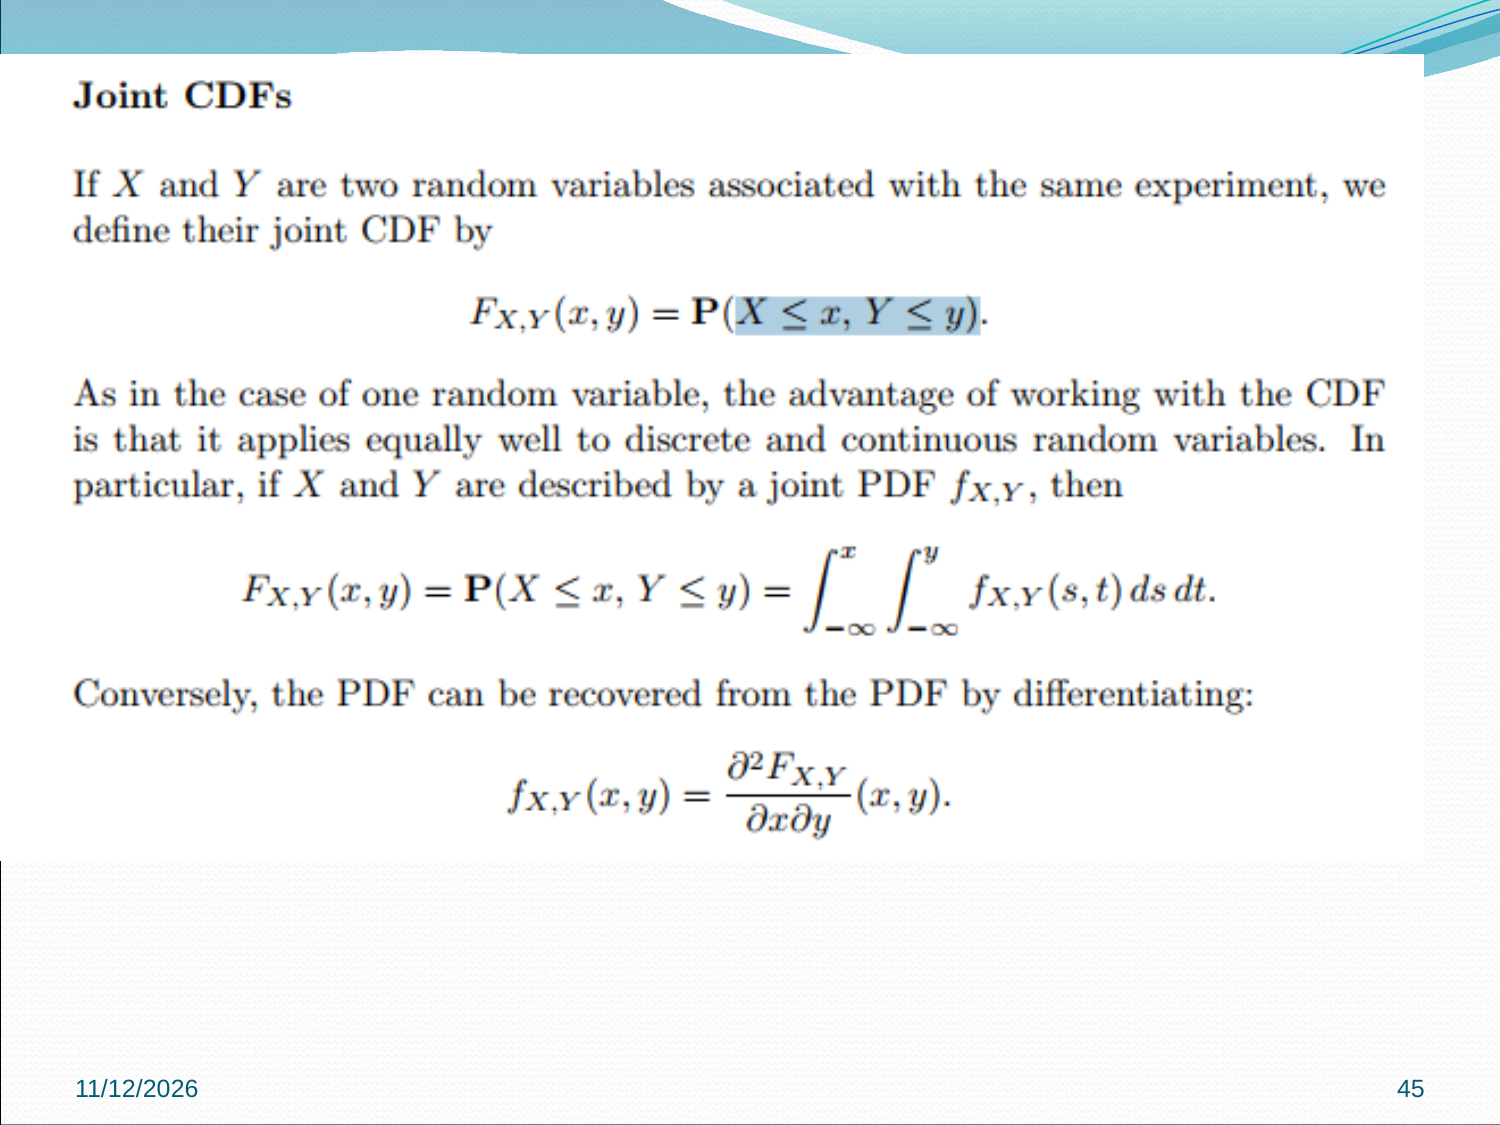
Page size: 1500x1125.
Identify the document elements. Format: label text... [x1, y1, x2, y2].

slide_number 45 [1299, 1042, 1425, 1103]
picture [0, 0, 1500, 1125]
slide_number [75, 1042, 425, 1103]
